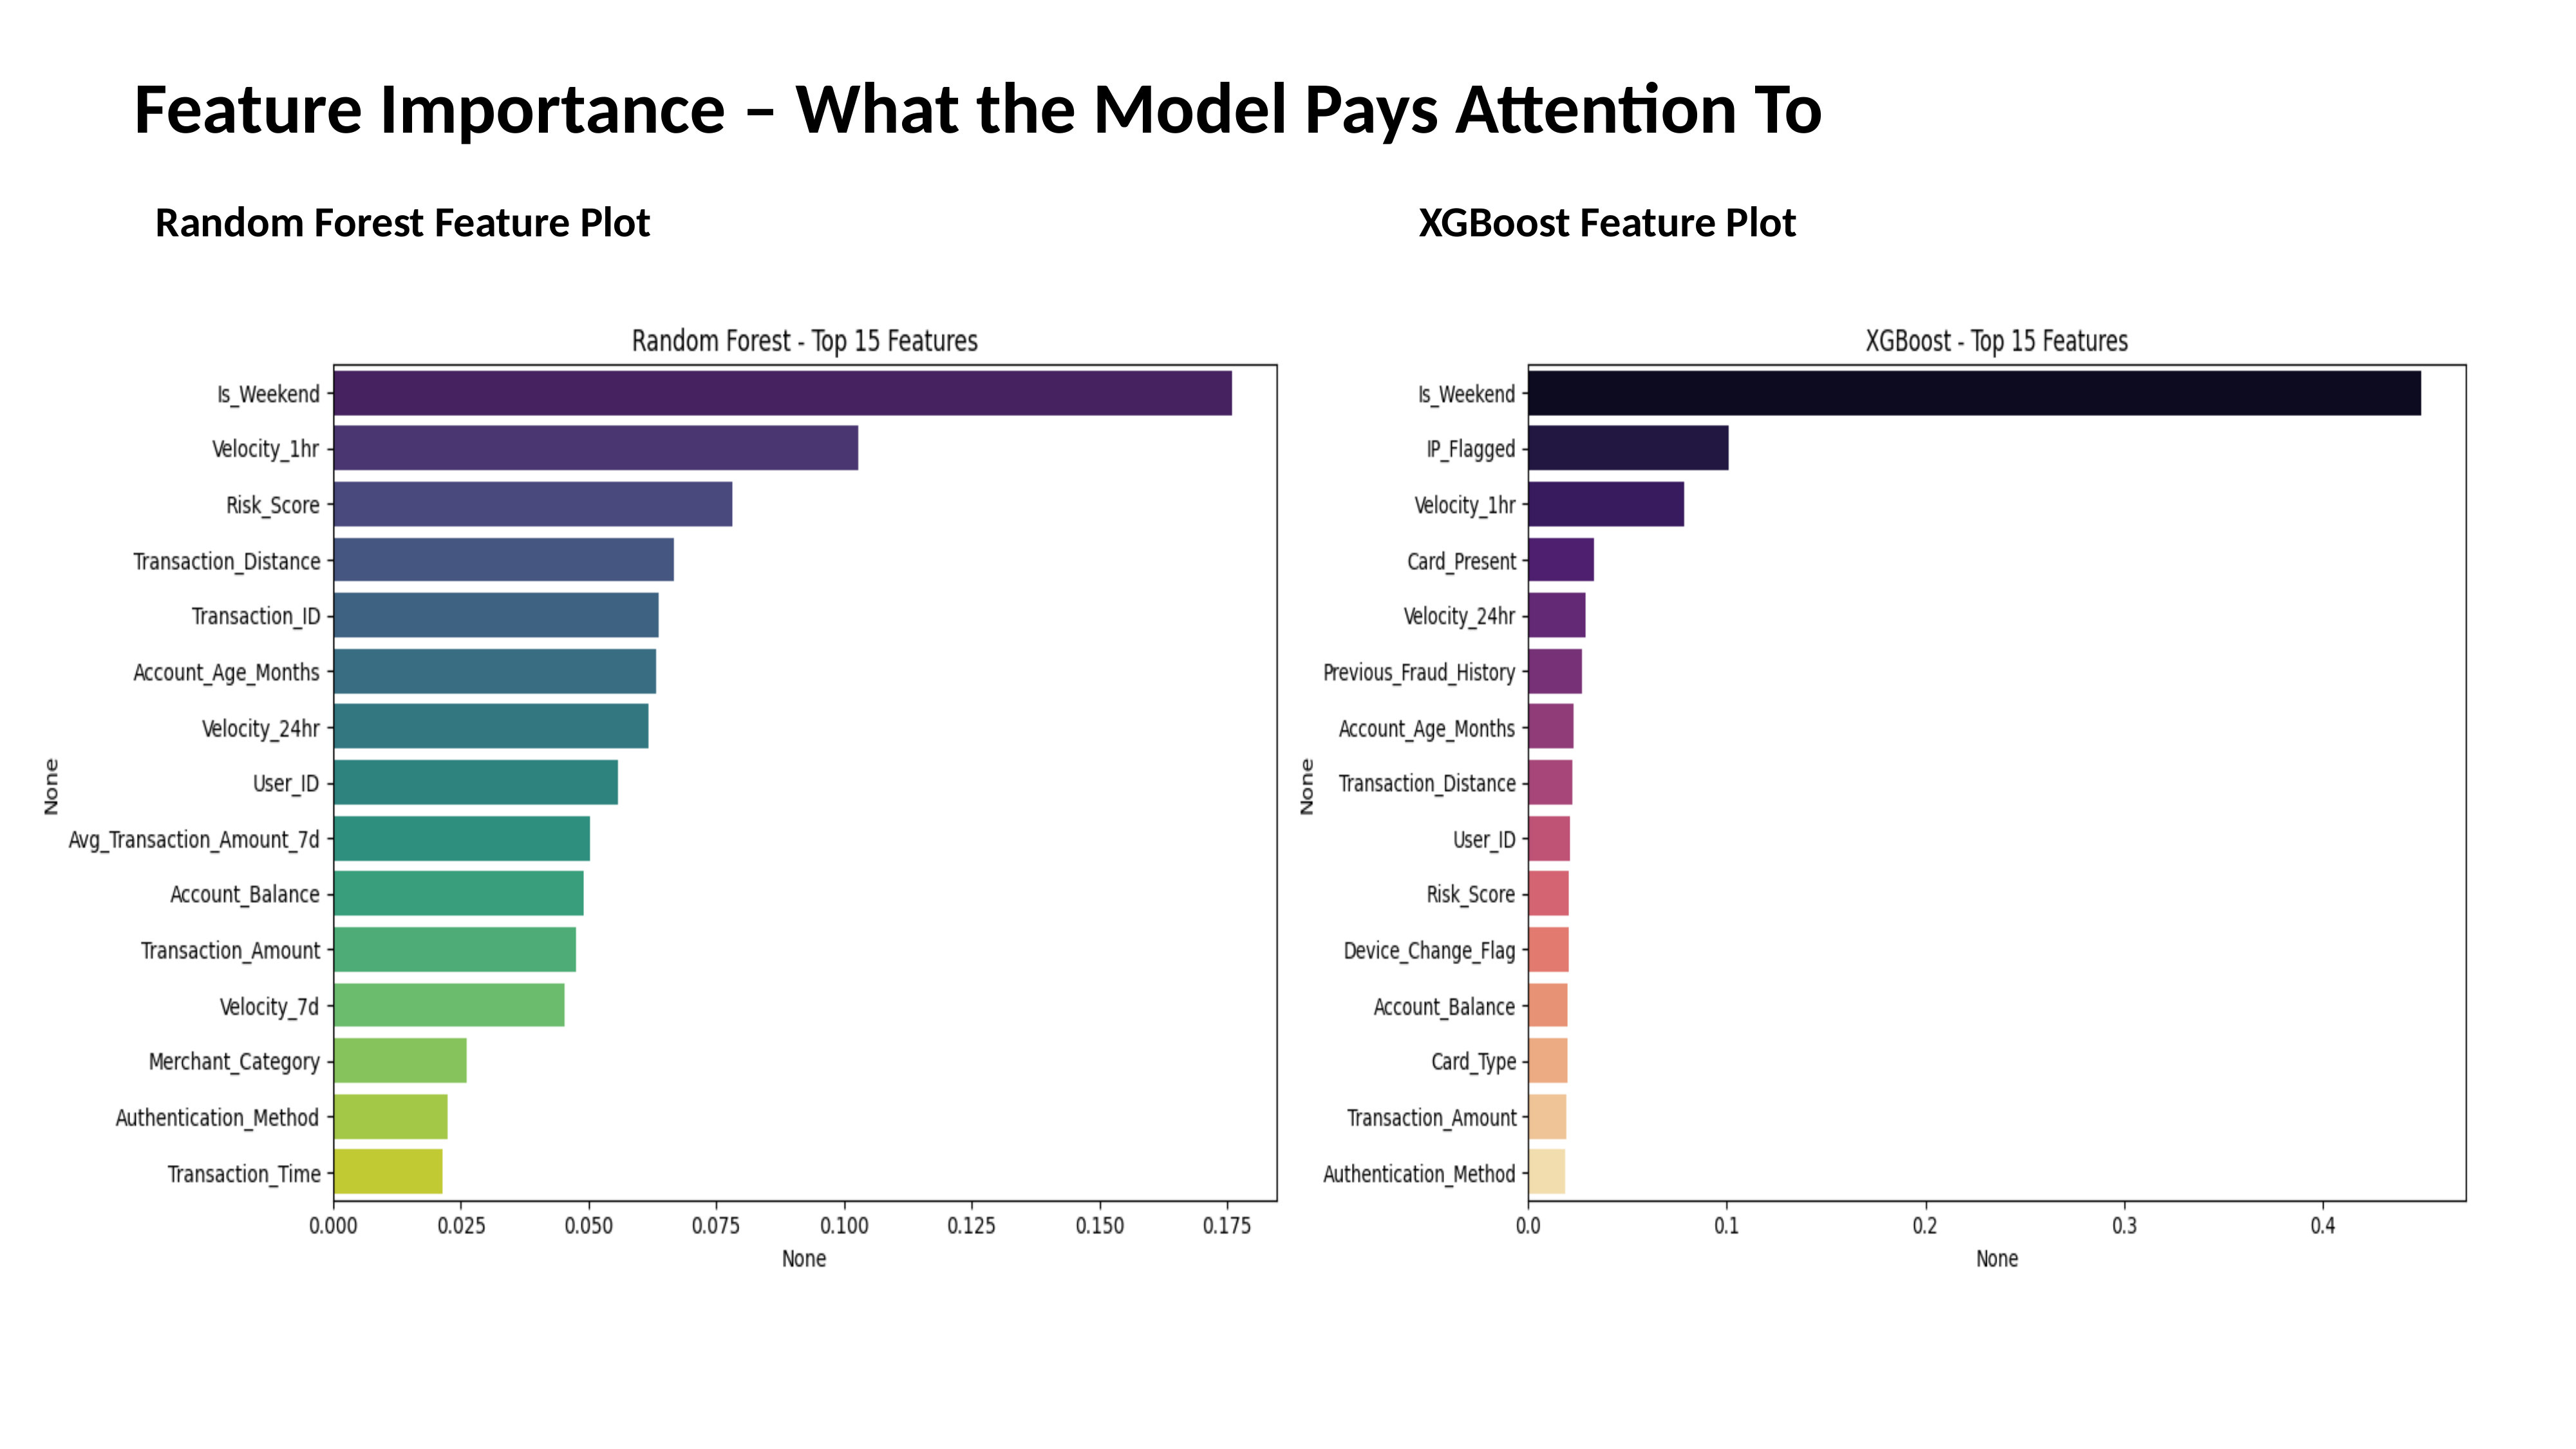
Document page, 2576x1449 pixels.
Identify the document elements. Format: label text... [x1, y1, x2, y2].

text_box XGBoost Feature Plot [1410, 189, 2517, 250]
text_box Random Forest Feature Plot [146, 189, 1091, 251]
text_box Feature Importance – What the Model Pays Attention To [124, 55, 1928, 153]
picture [31, 312, 2477, 1289]
